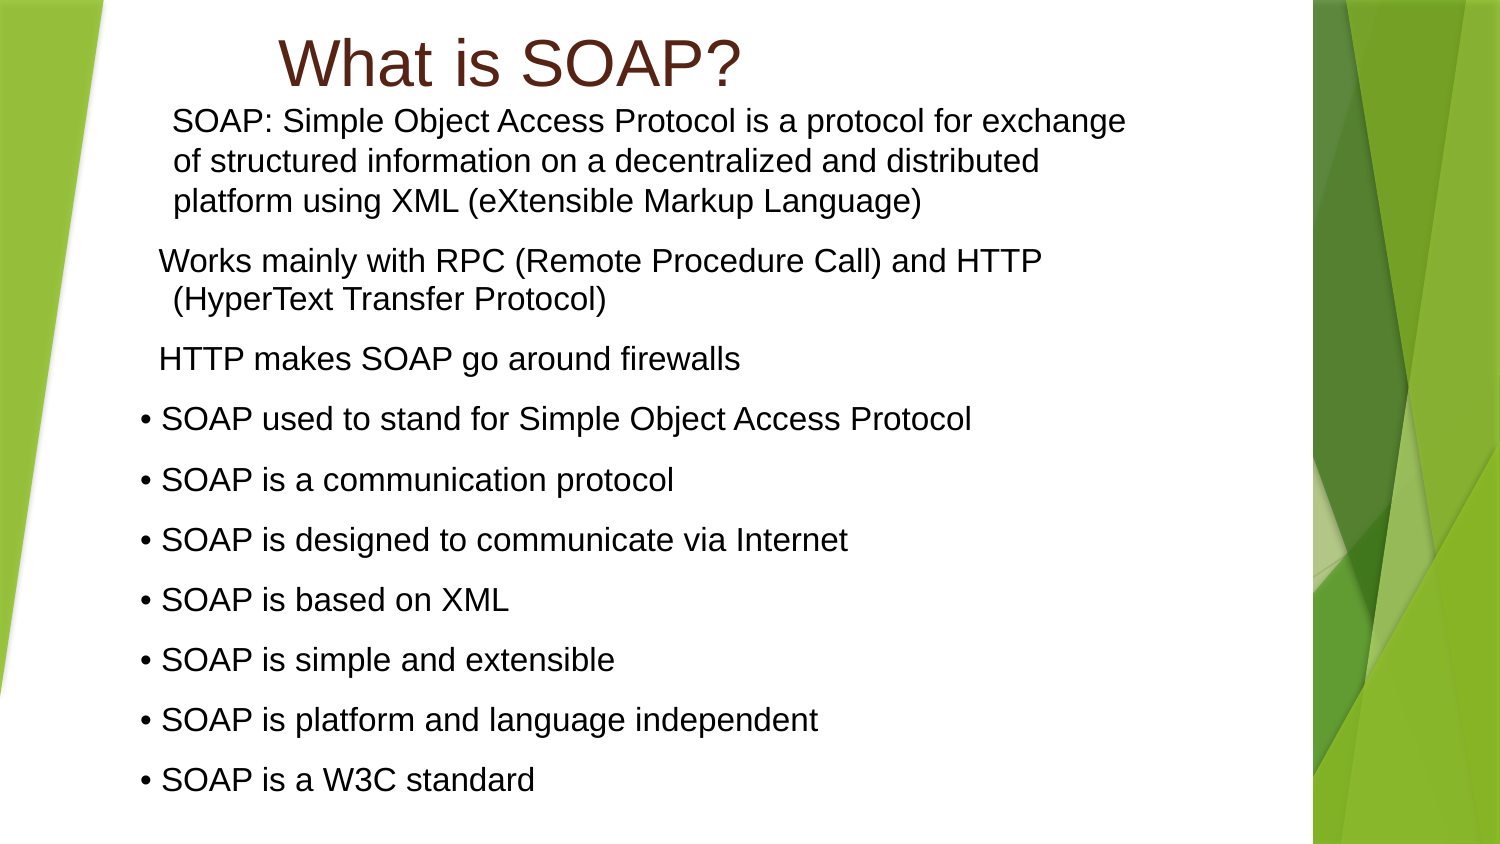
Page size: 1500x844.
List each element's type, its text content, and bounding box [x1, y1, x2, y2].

text_box SOAP: Simple Object Access Protocol is a protocol for exchange of structured information on a decentralized and distributed platform using XML (eXtensible Markup Language) Works mainly with RPC (Remote Procedure Call) and HTTP (HyperText Transfer Protocol) HTTP makes SOAP go around firewalls • SOAP used to stand for Simple Object Access Protocol • SOAP is a communication protocol • SOAP is designed to communicate via Internet • SOAP is based on XML • SOAP is simple and extensible • SOAP is platform and language independent • SOAP is a W3C standard [140, 99, 182, 799]
picture [187, 0, 1314, 844]
